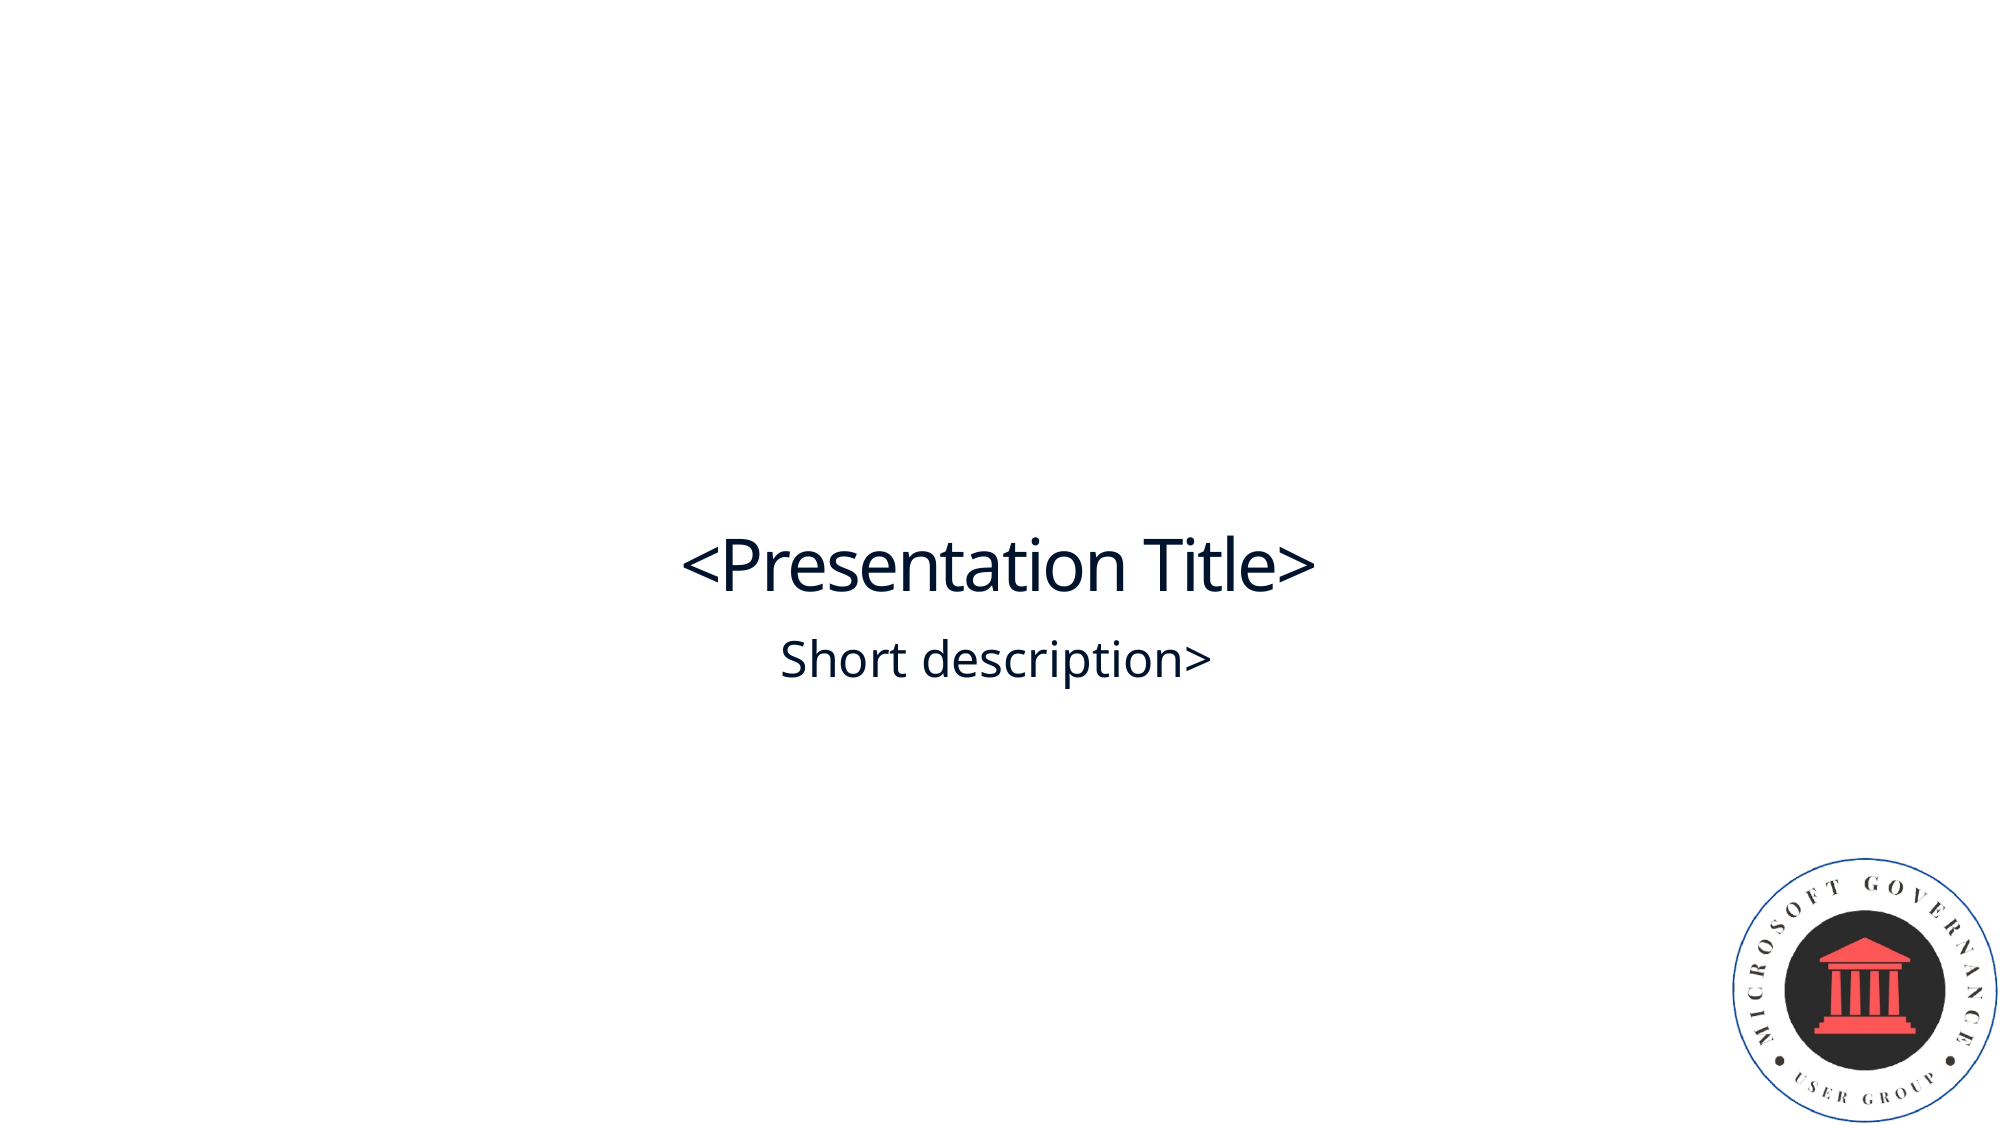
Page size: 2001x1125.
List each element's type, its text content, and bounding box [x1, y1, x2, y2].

picture [1730, 854, 2000, 1125]
title <Presentation Title> [188, 404, 1810, 614]
list Short description> [184, 629, 1810, 766]
